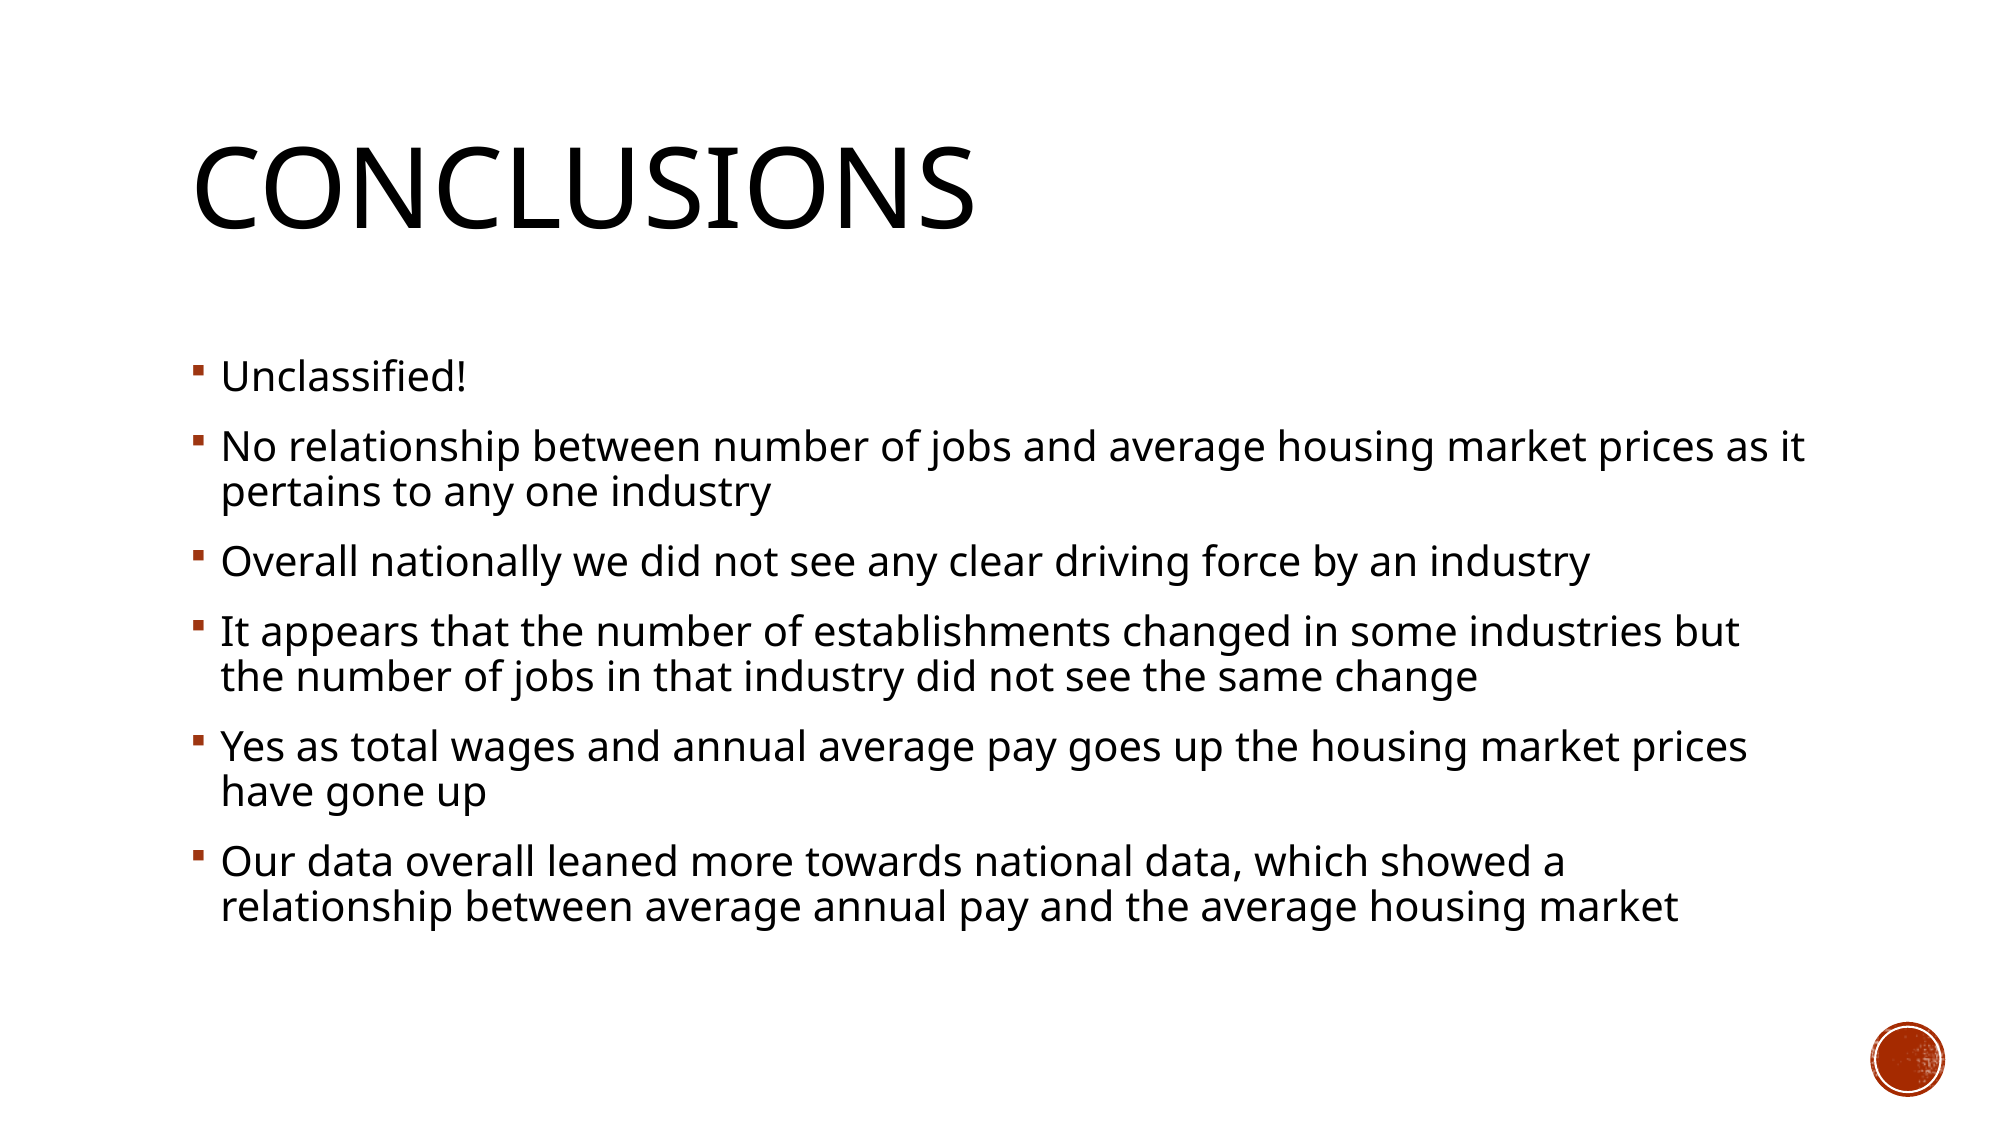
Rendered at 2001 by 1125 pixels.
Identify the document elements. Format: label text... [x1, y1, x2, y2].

title Conclusions [175, 79, 1826, 306]
list Unclassified! No relationship between number of jobs and average housing market prices as it pertains to any one industry Overall nationally we did not see any clear driving force by an industry It appears that the number of establishments changed in some industries but the number of jobs in that industry did not see the same change Yes as total wages and annual average pay goes up the housing market prices have gone up Our data overall leaned more towards national data, which showed a relationship between average annual pay and the average housing market [175, 348, 1826, 1013]
